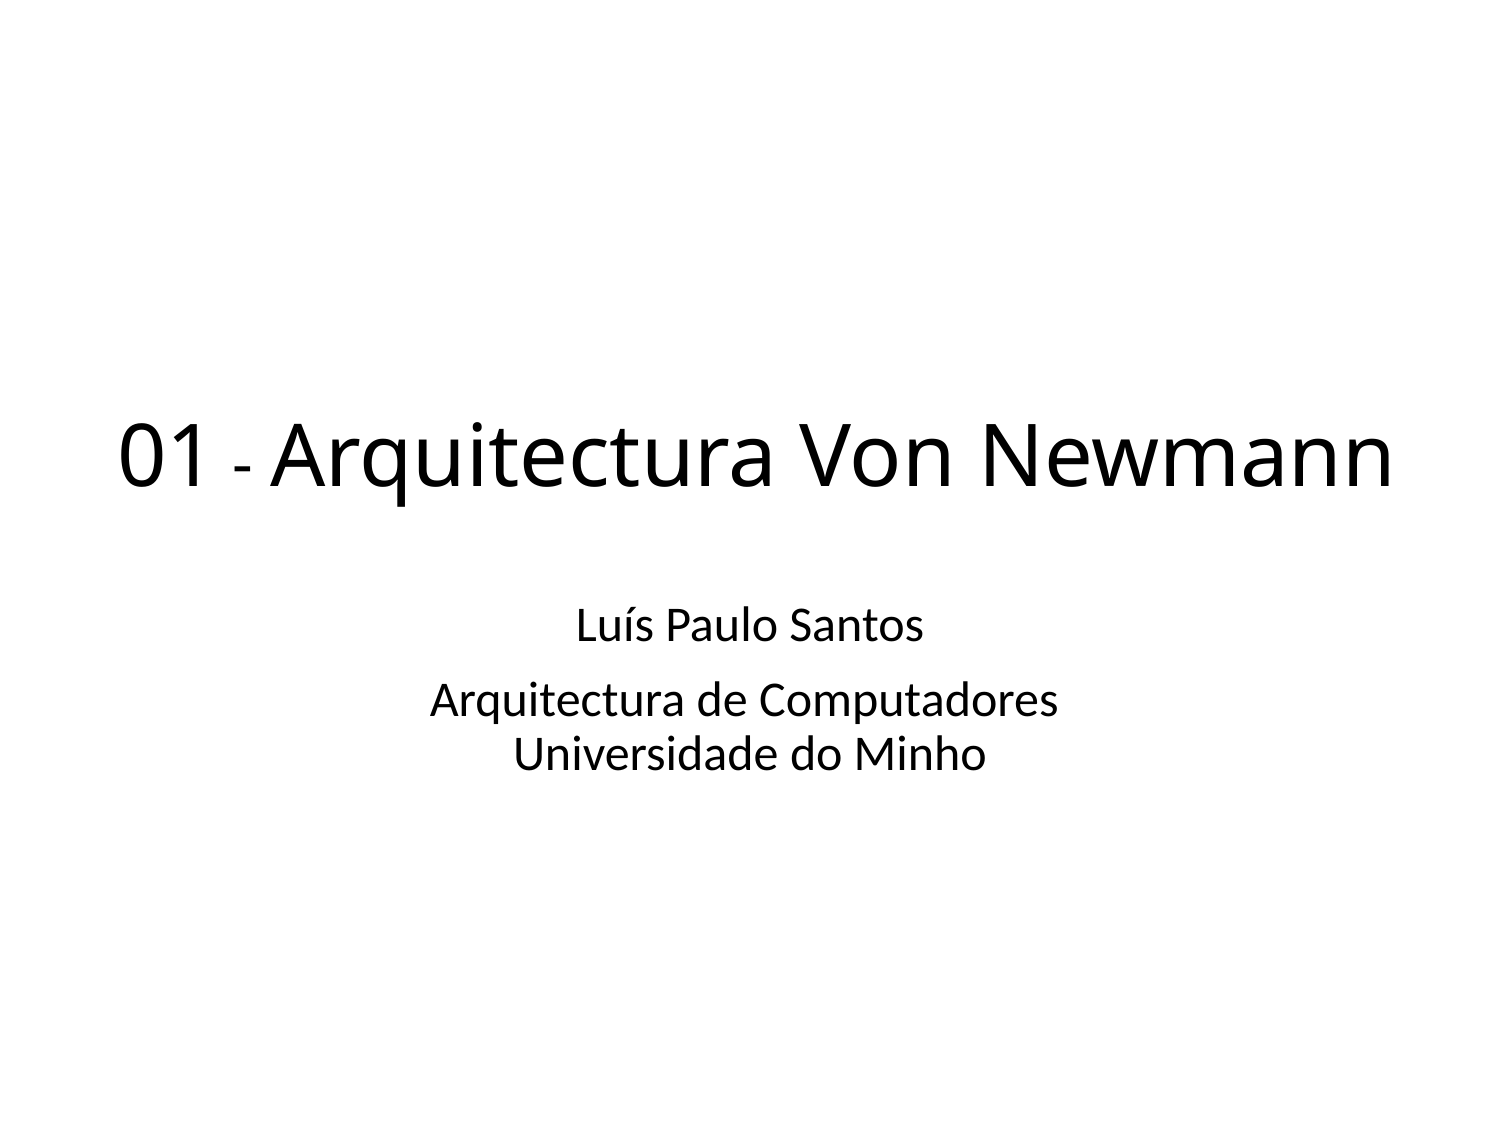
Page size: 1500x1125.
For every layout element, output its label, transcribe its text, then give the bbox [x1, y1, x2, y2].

subtitle Luís Paulo Santos Arquitectura de Computadores Universidade do Minho [187, 590, 1313, 863]
title 01 - Arquitectura Von Newmann [19, 350, 1494, 513]
